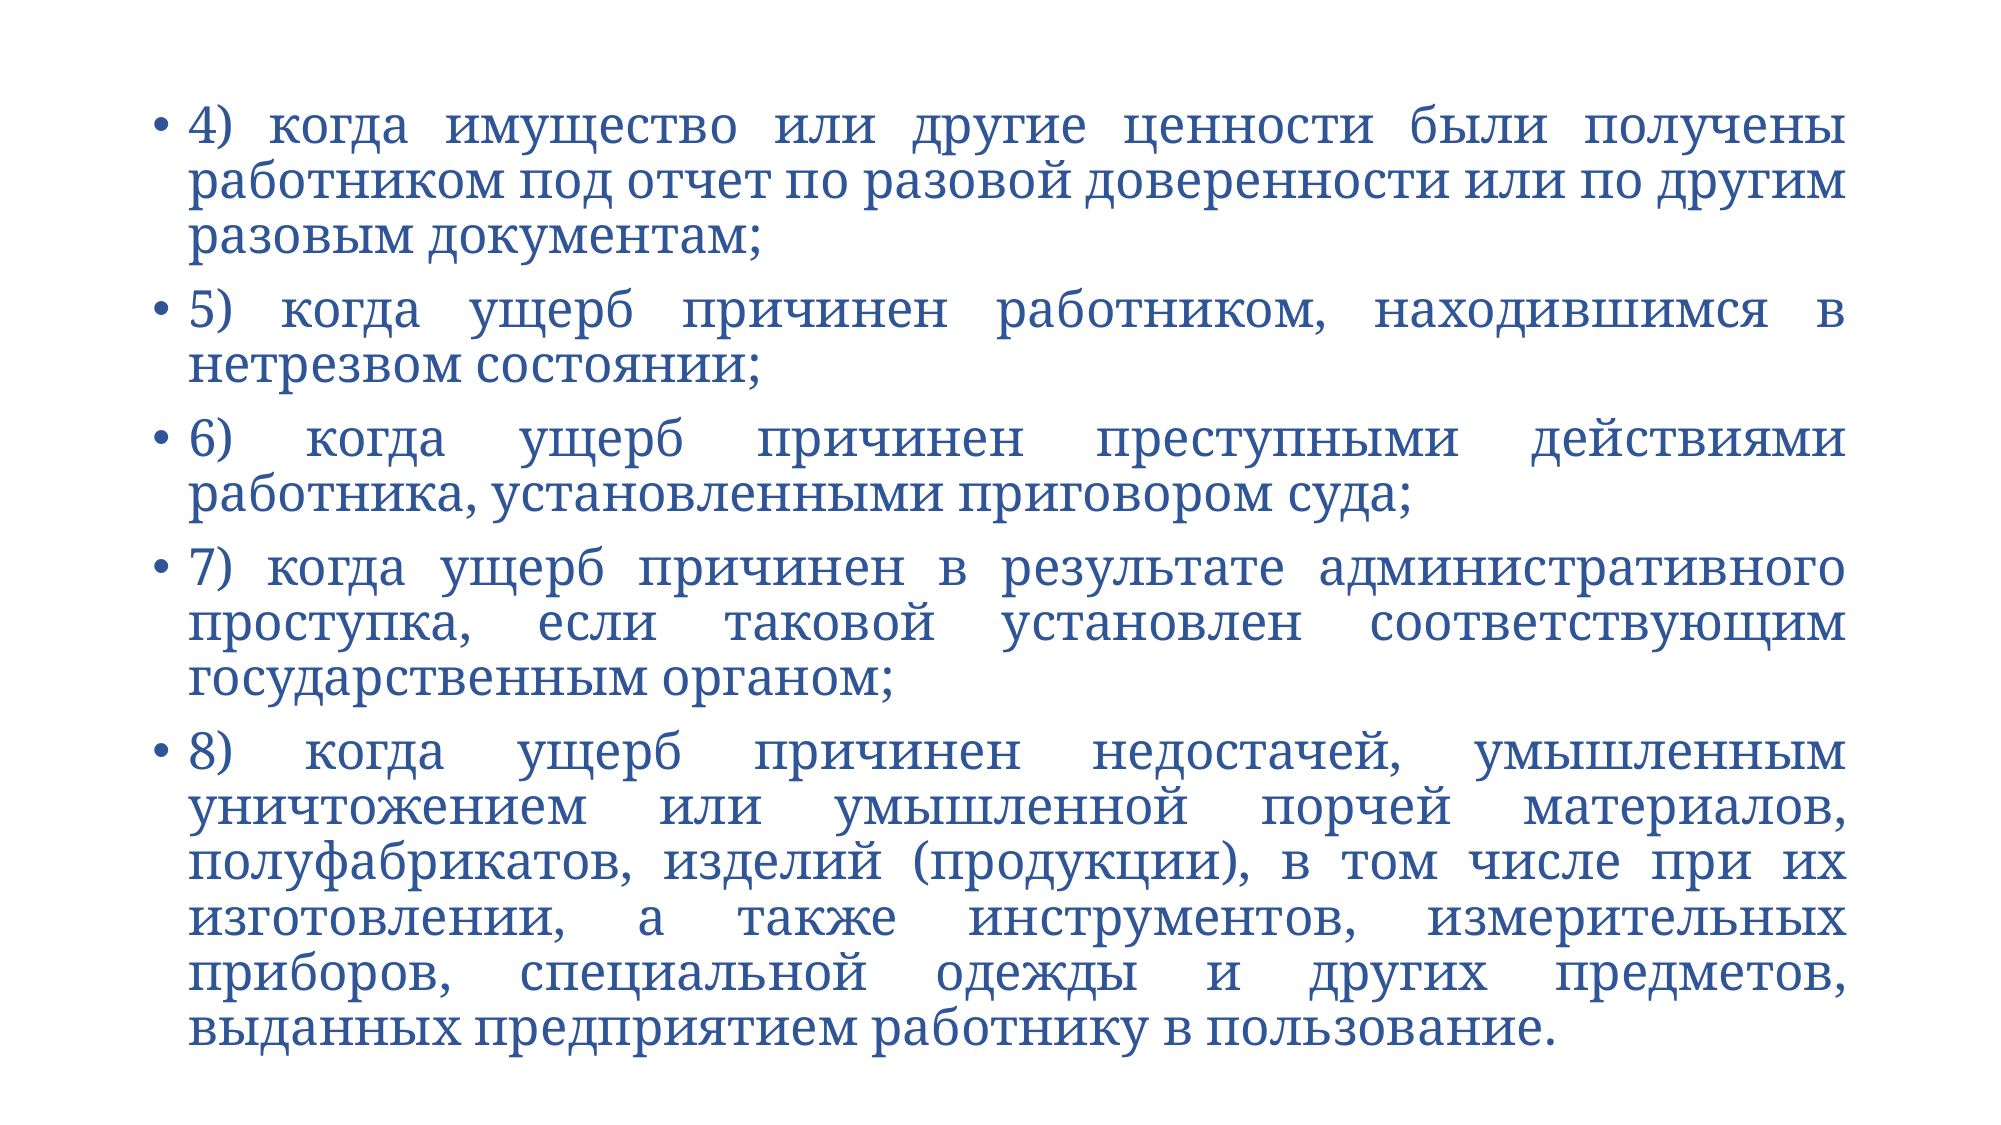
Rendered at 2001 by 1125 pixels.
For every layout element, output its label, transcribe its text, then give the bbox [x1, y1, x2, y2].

list 4) когда имущество или другие ценности были получены работником под отчет по разовой доверенности или по другим разовым документам; 5) когда ущерб причинен работником, находившимся в нетрезвом состоянии; 6) когда ущерб причинен преступными действиями работника, установленными приговором суда; 7) когда ущерб причинен в результате административного проступка, если таковой установлен соответствующим государственным органом; 8) когда ущерб причинен недостачей, умышленным уничтожением или умышленной порчей материалов, полуфабрикатов, изделий (продукции), в том числе при их изготовлении, а также инструментов, измерительных приборов, специальной одежды и других предметов, выданных предприятием работнику в пользование. [137, 91, 1863, 1066]
